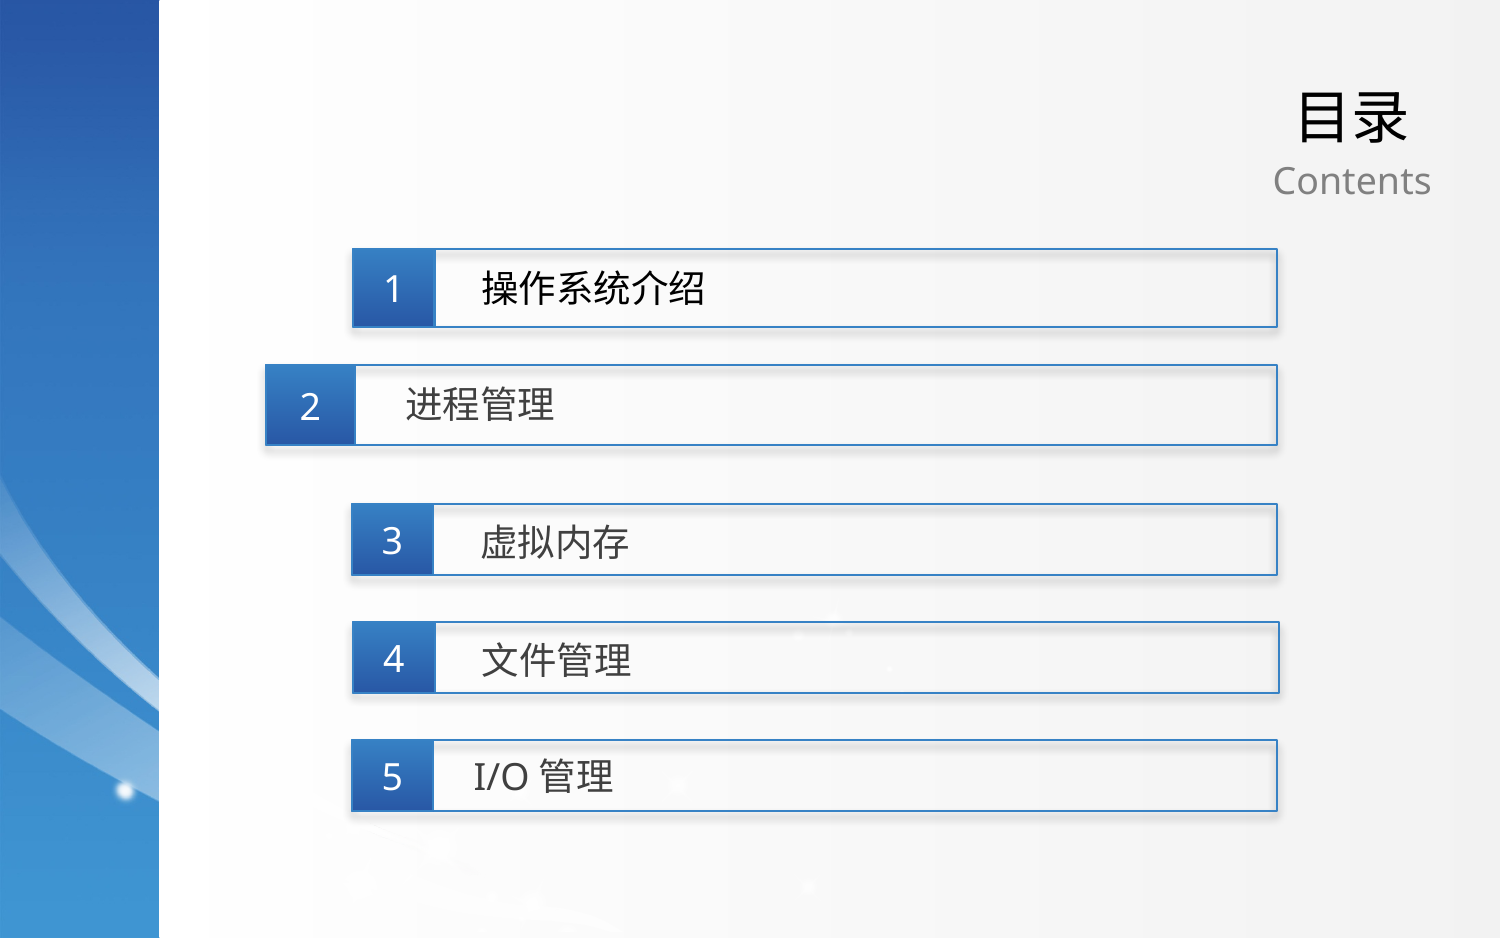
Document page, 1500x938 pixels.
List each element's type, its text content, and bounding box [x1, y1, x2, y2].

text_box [352, 621, 1279, 694]
picture [0, 0, 1500, 938]
text_box Contents [1204, 149, 1500, 210]
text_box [352, 248, 1278, 328]
title 目录 [75, 37, 1425, 194]
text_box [265, 364, 1278, 446]
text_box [351, 503, 1278, 576]
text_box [351, 740, 1278, 812]
